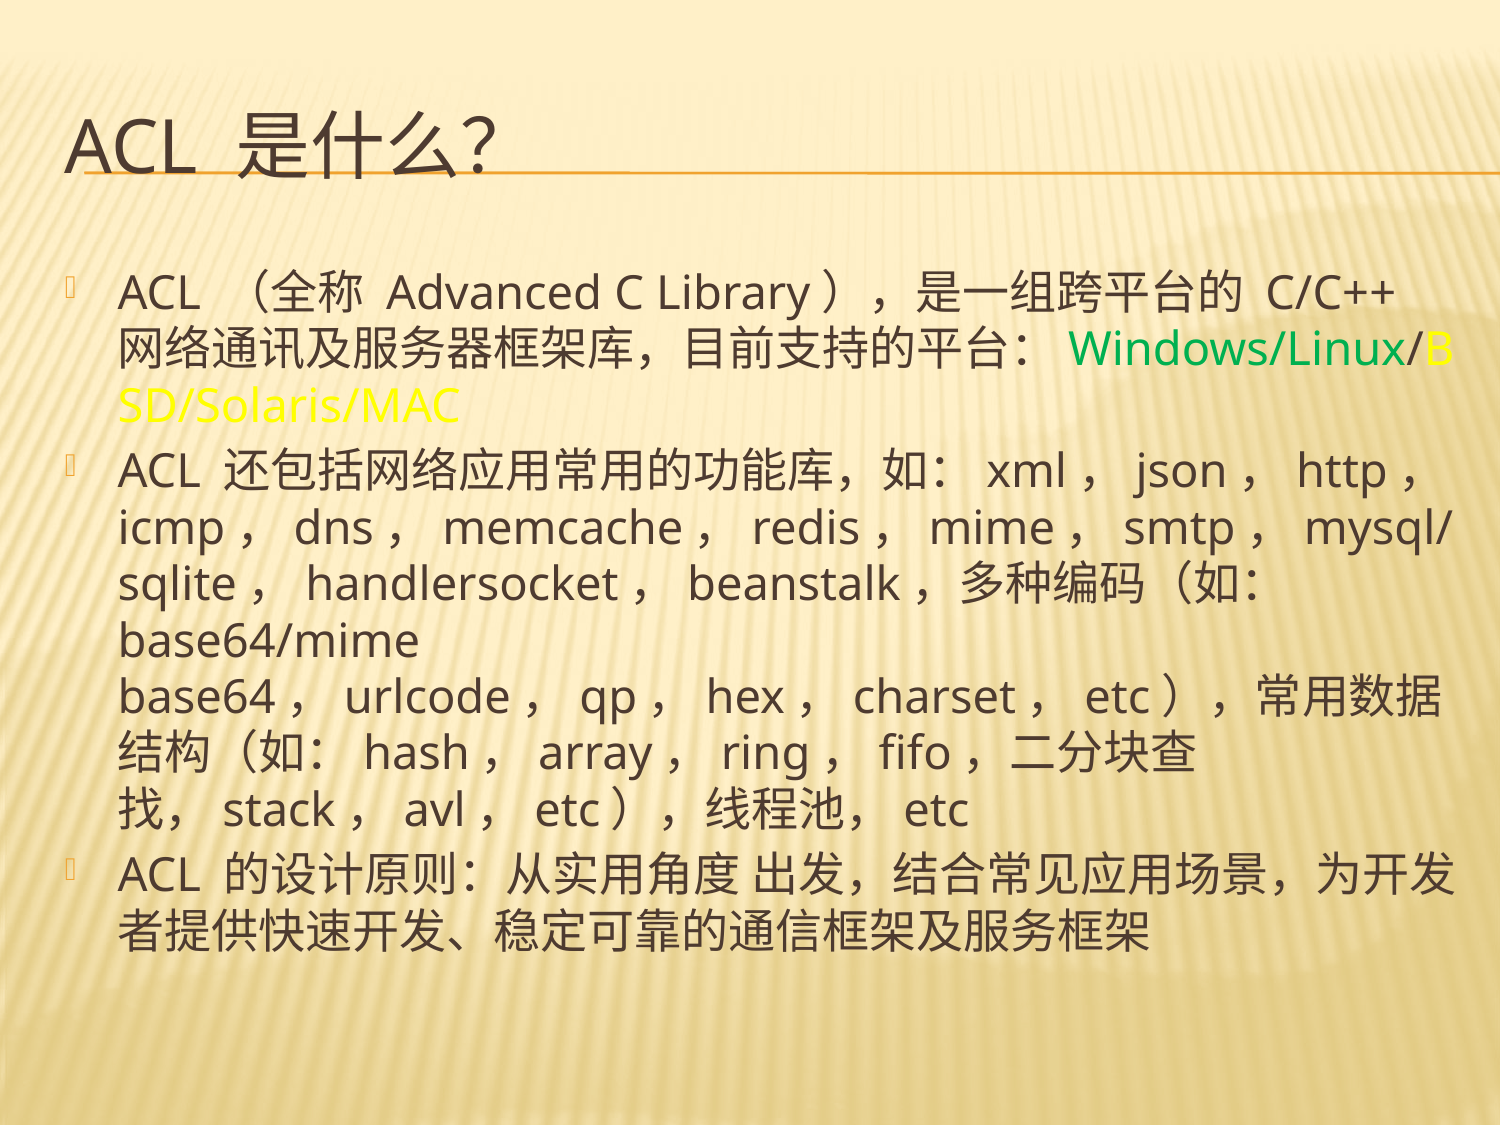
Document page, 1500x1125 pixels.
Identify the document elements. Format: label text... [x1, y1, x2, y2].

title ACL 是什么？ [50, 75, 1475, 213]
list ACL （全称 Advanced C Library），是一组跨平台的 C/C++ 网络通讯及服务器框架库，目前支持的平台：Windows/Linux/BSD/Solaris/MAC ACL 还包括网络应用常用的功能库，如：xml，json，http，icmp，dns，memcache，redis，mime，smtp，mysql/sqlite，handlersocket，beanstalk，多种编码（如：base64/mime base64，urlcode，qp，hex，charset，etc），常用数据结构（如：hash，array，ring，fifo，二分块查找，stack，avl，etc），线程池，etc ACL 的设计原则：从实用角度 出发，结合常见应用场景，为开发者提供快速开发、稳定可靠的通信框架及服务框架 [50, 254, 1475, 998]
